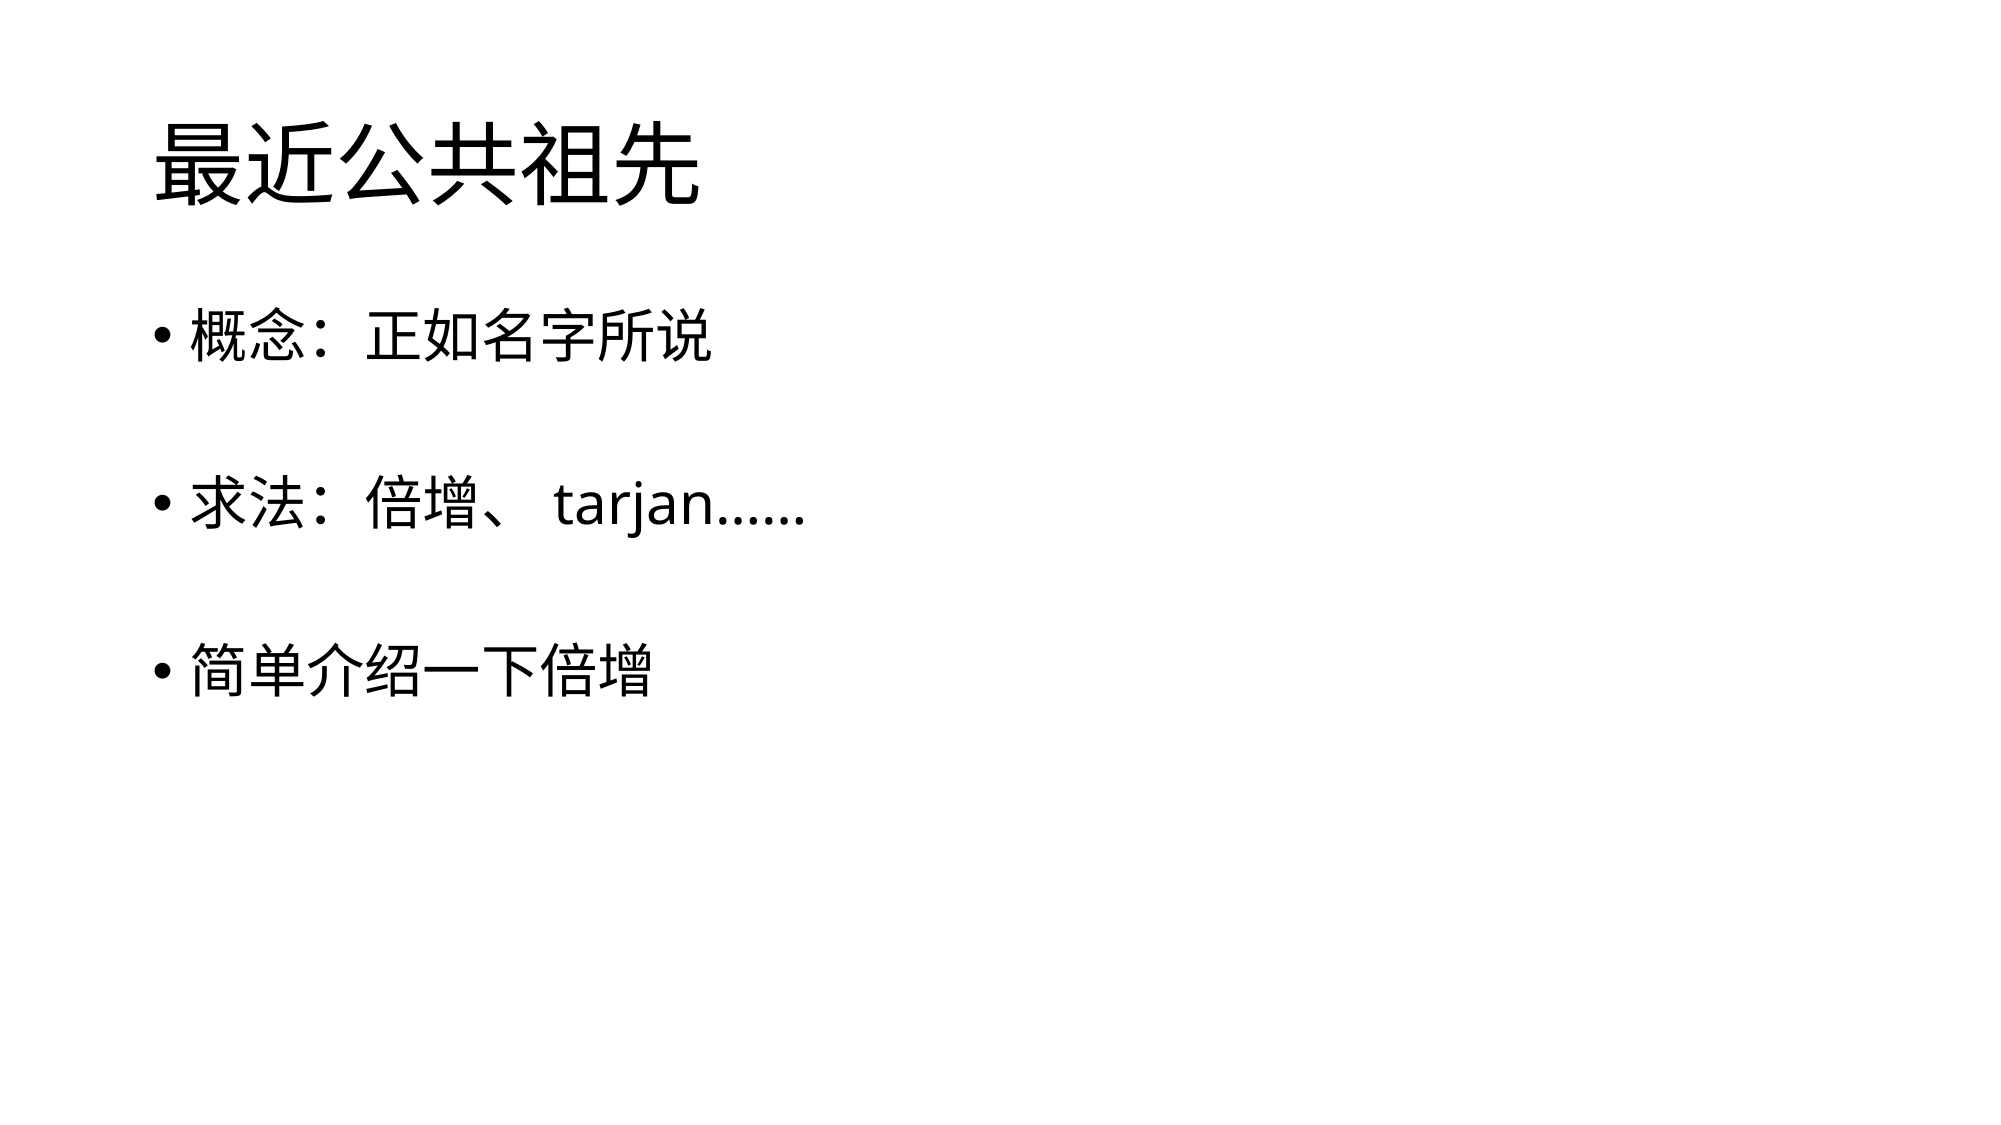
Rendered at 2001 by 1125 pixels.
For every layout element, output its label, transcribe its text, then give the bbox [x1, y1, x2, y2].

title 最近公共祖先 [137, 59, 1863, 278]
list 概念：正如名字所说 求法：倍增、tarjan…… 简单介绍一下倍增 [137, 299, 1863, 1014]
